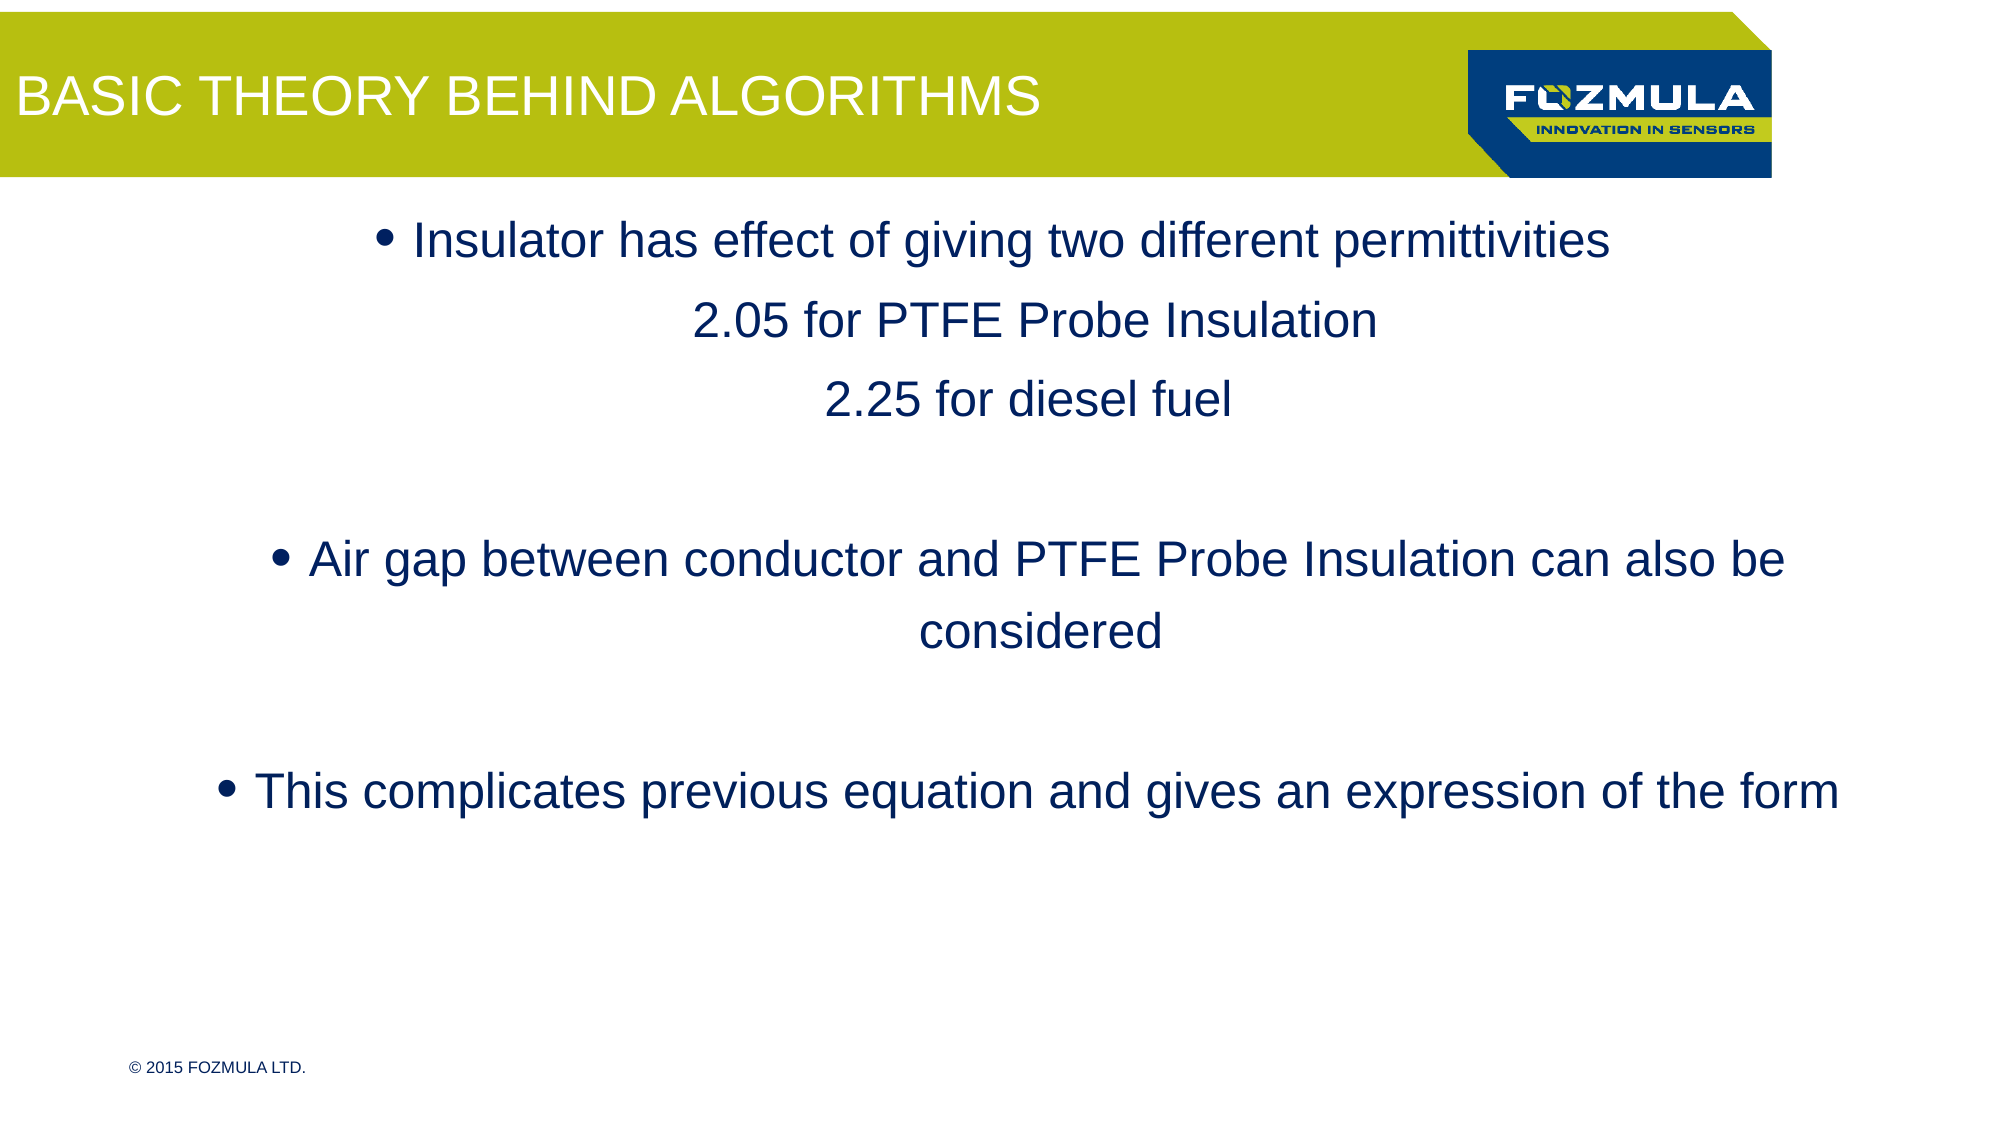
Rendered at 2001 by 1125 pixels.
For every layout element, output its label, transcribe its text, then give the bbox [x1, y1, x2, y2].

footer © 2015 Fozmula Ltd. [114, 1037, 1138, 1097]
title Basic Theory behind algorithms [0, 11, 1772, 183]
